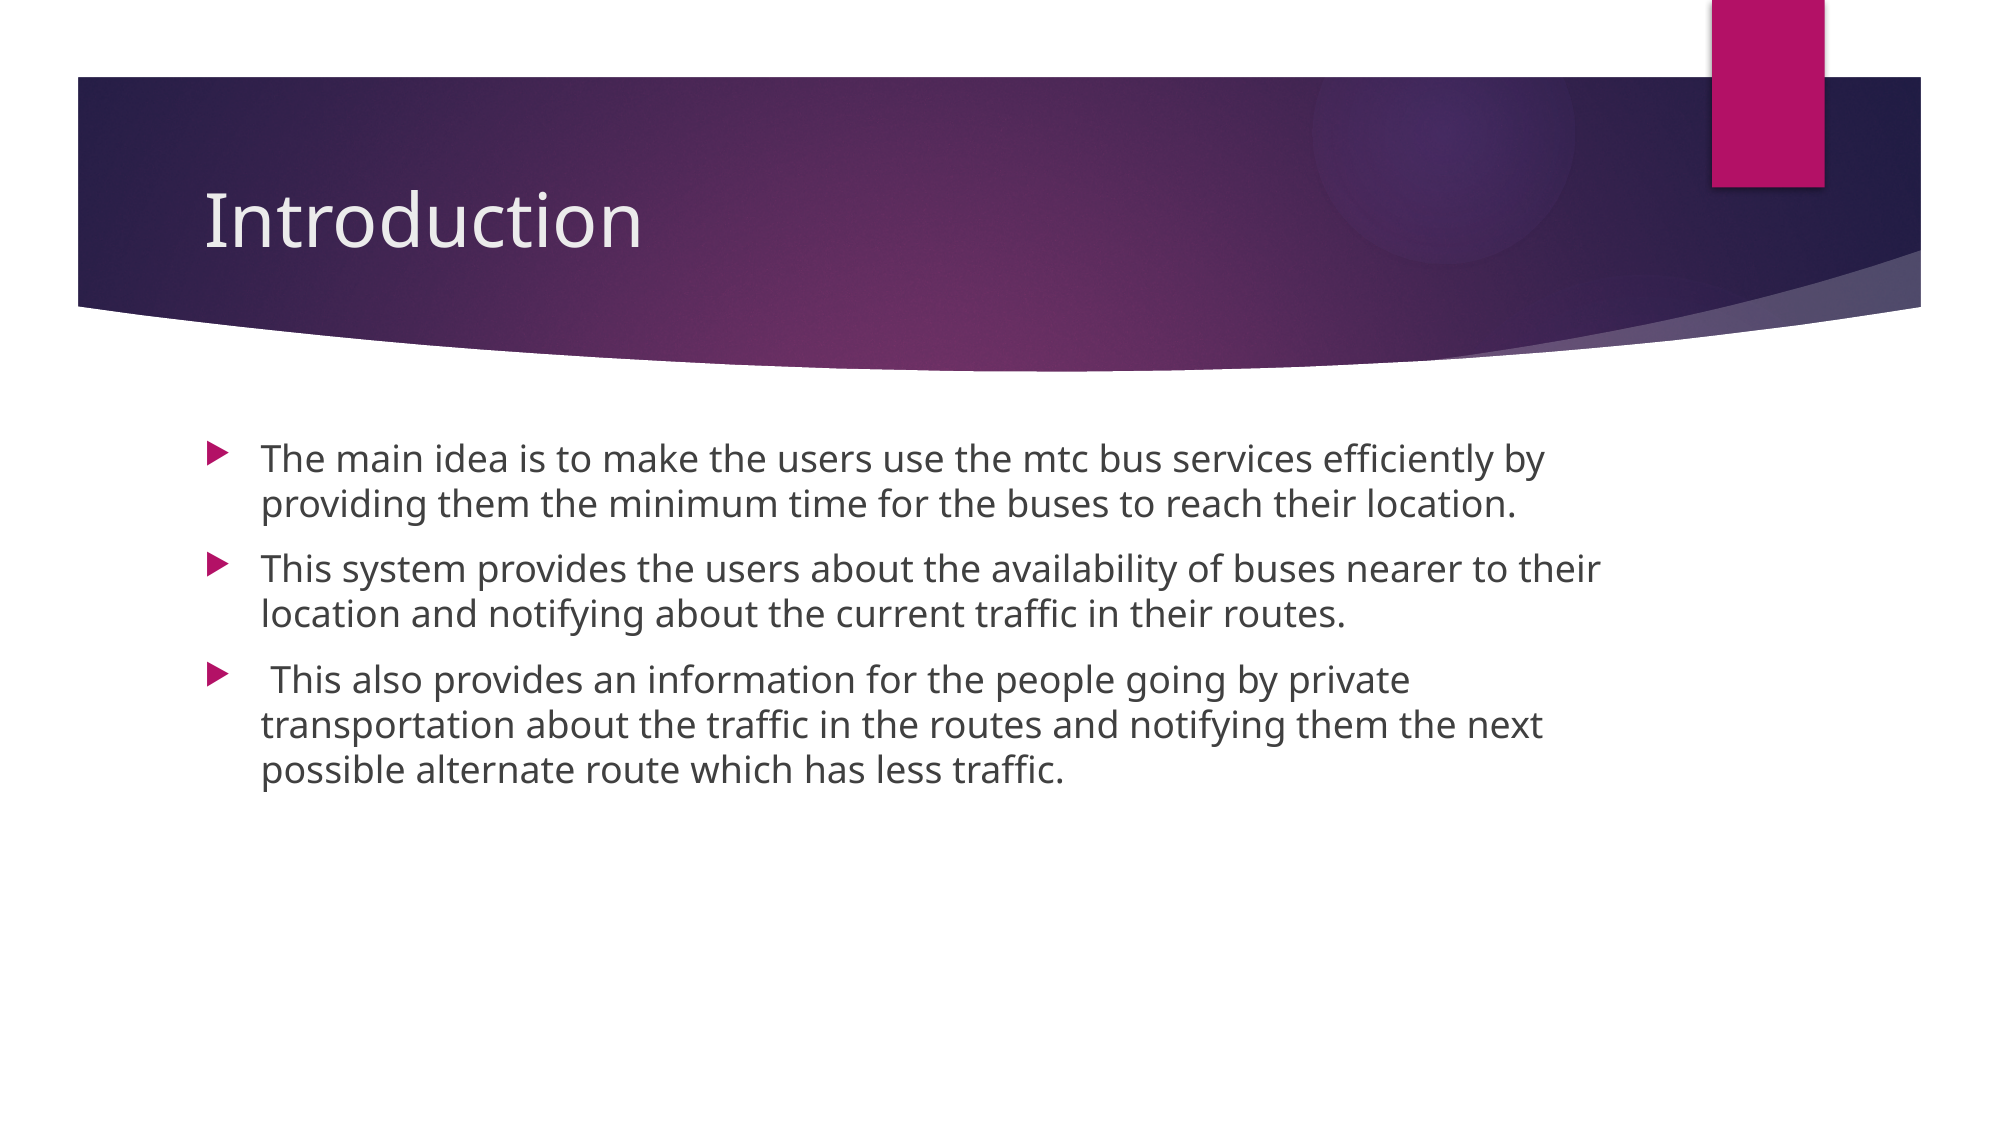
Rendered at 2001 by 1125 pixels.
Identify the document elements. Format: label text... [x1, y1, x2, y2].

title Introduction [189, 159, 1627, 276]
list The main idea is to make the users use the mtc bus services efficiently by providing them the minimum time for the buses to reach their location. This system provides the users about the availability of buses nearer to their location and notifying about the current traffic in their routes. This also provides an information for the people going by private transportation about the traffic in the routes and notifying them the next possible alternate route which has less traffic. [189, 427, 1638, 988]
